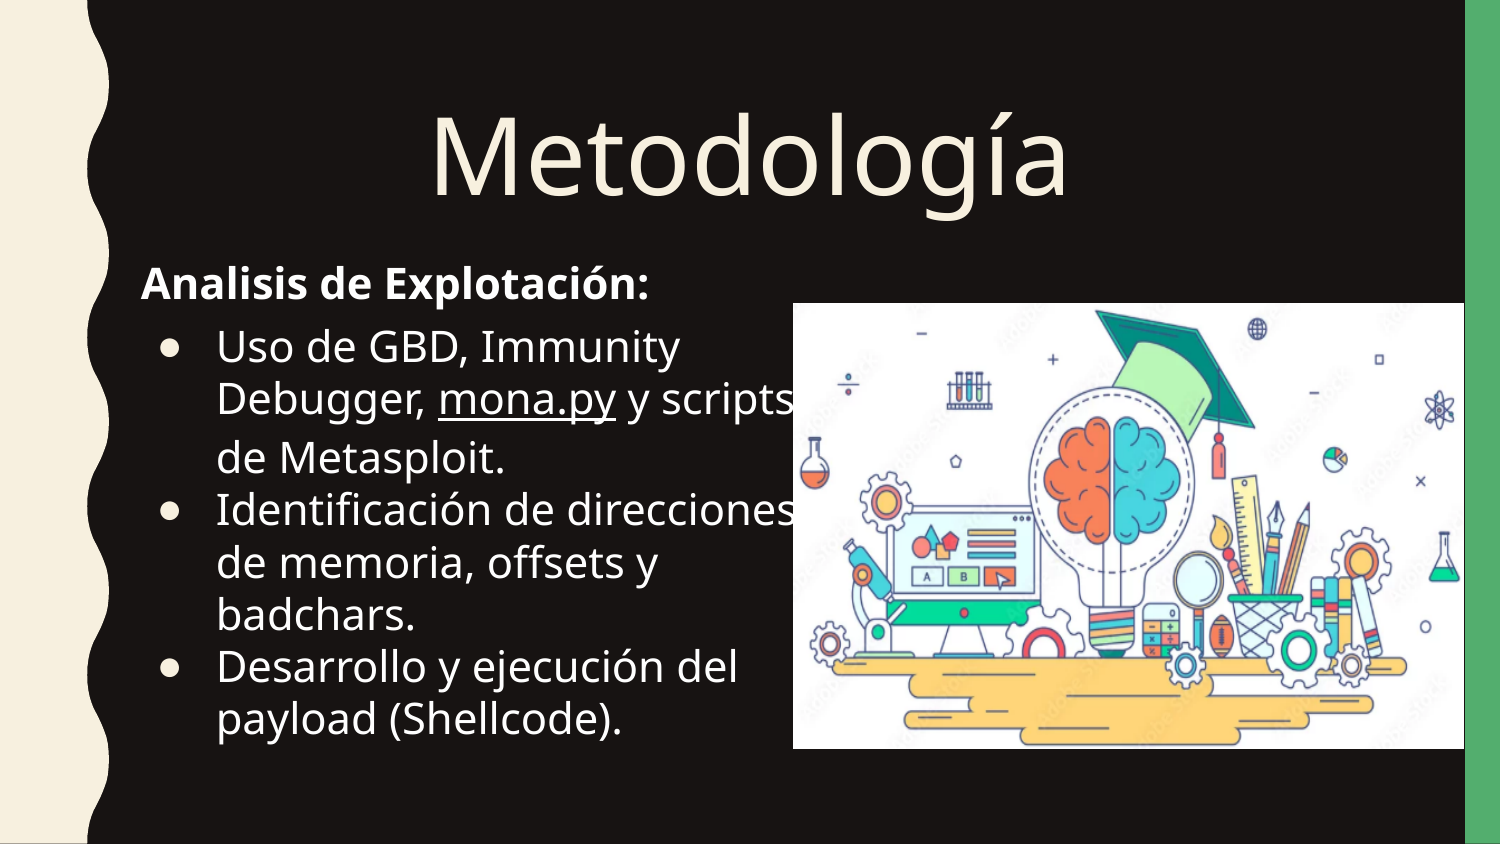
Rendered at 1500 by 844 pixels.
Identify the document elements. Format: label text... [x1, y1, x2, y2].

picture [793, 302, 1464, 749]
subtitle Analisis de Explotación: Uso de GBD, Immunity Debugger, mona.py y scripts de Metasploit. Identificación de direcciones de memoria, offsets y badchars. Desarrollo y ejecución del payload (Shellcode). [129, 250, 811, 844]
title Metodología [51, 46, 1449, 225]
